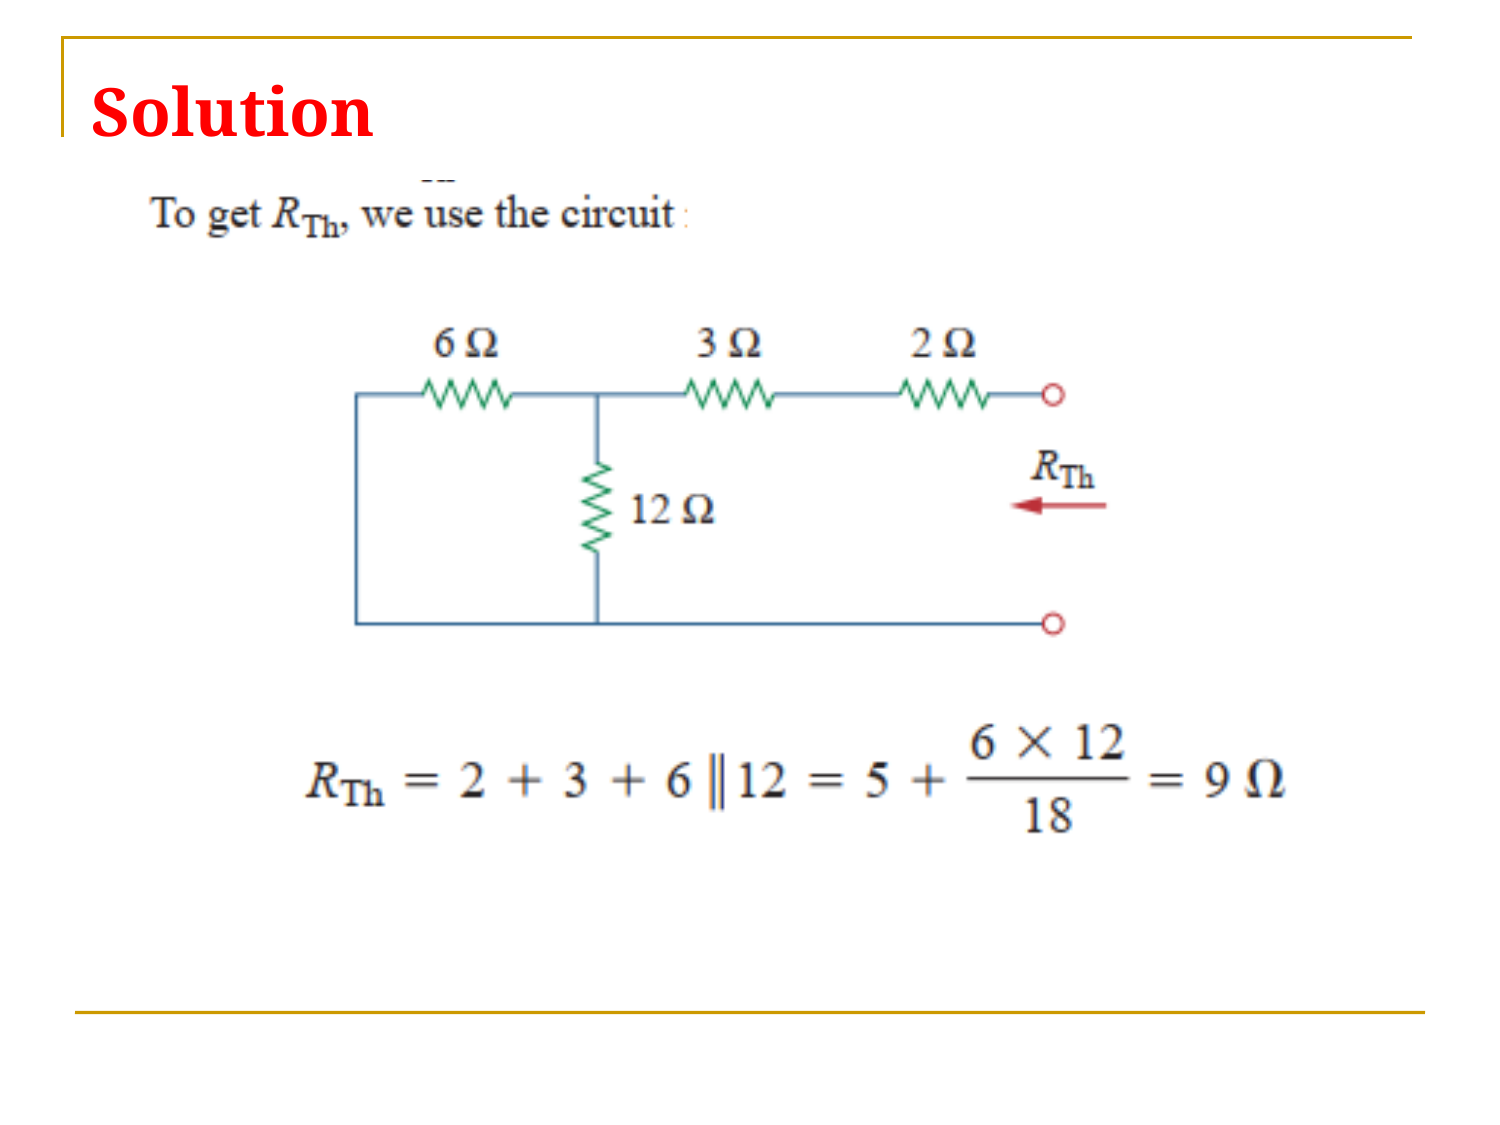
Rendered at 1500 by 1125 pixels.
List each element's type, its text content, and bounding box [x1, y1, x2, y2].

picture [277, 285, 1177, 674]
text_box Solution [76, 62, 1427, 238]
picture [224, 687, 1333, 893]
picture [144, 180, 688, 256]
